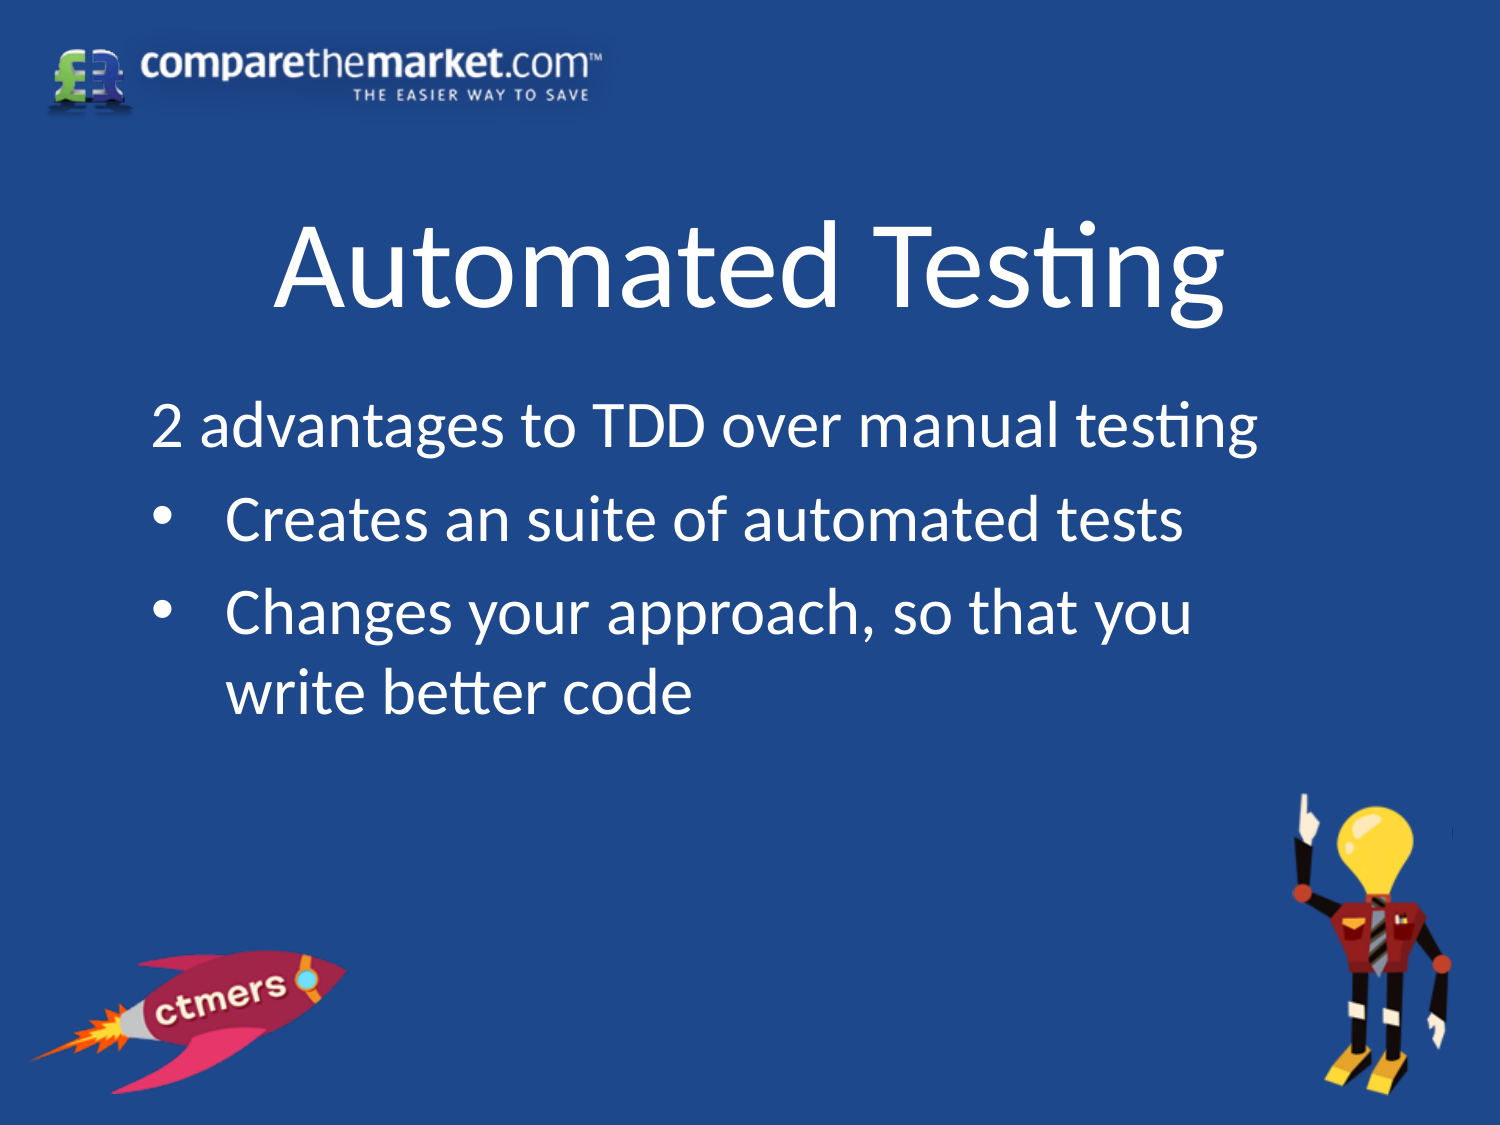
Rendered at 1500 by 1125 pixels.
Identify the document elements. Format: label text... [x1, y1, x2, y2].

picture [1290, 778, 1454, 1097]
picture [17, 30, 629, 130]
subtitle 2 advantages to TDD over manual testing Creates an suite of automated tests Changes your approach, so that you write better code [135, 373, 1365, 799]
title Automated Testing [112, 137, 1388, 379]
picture [29, 949, 346, 1095]
